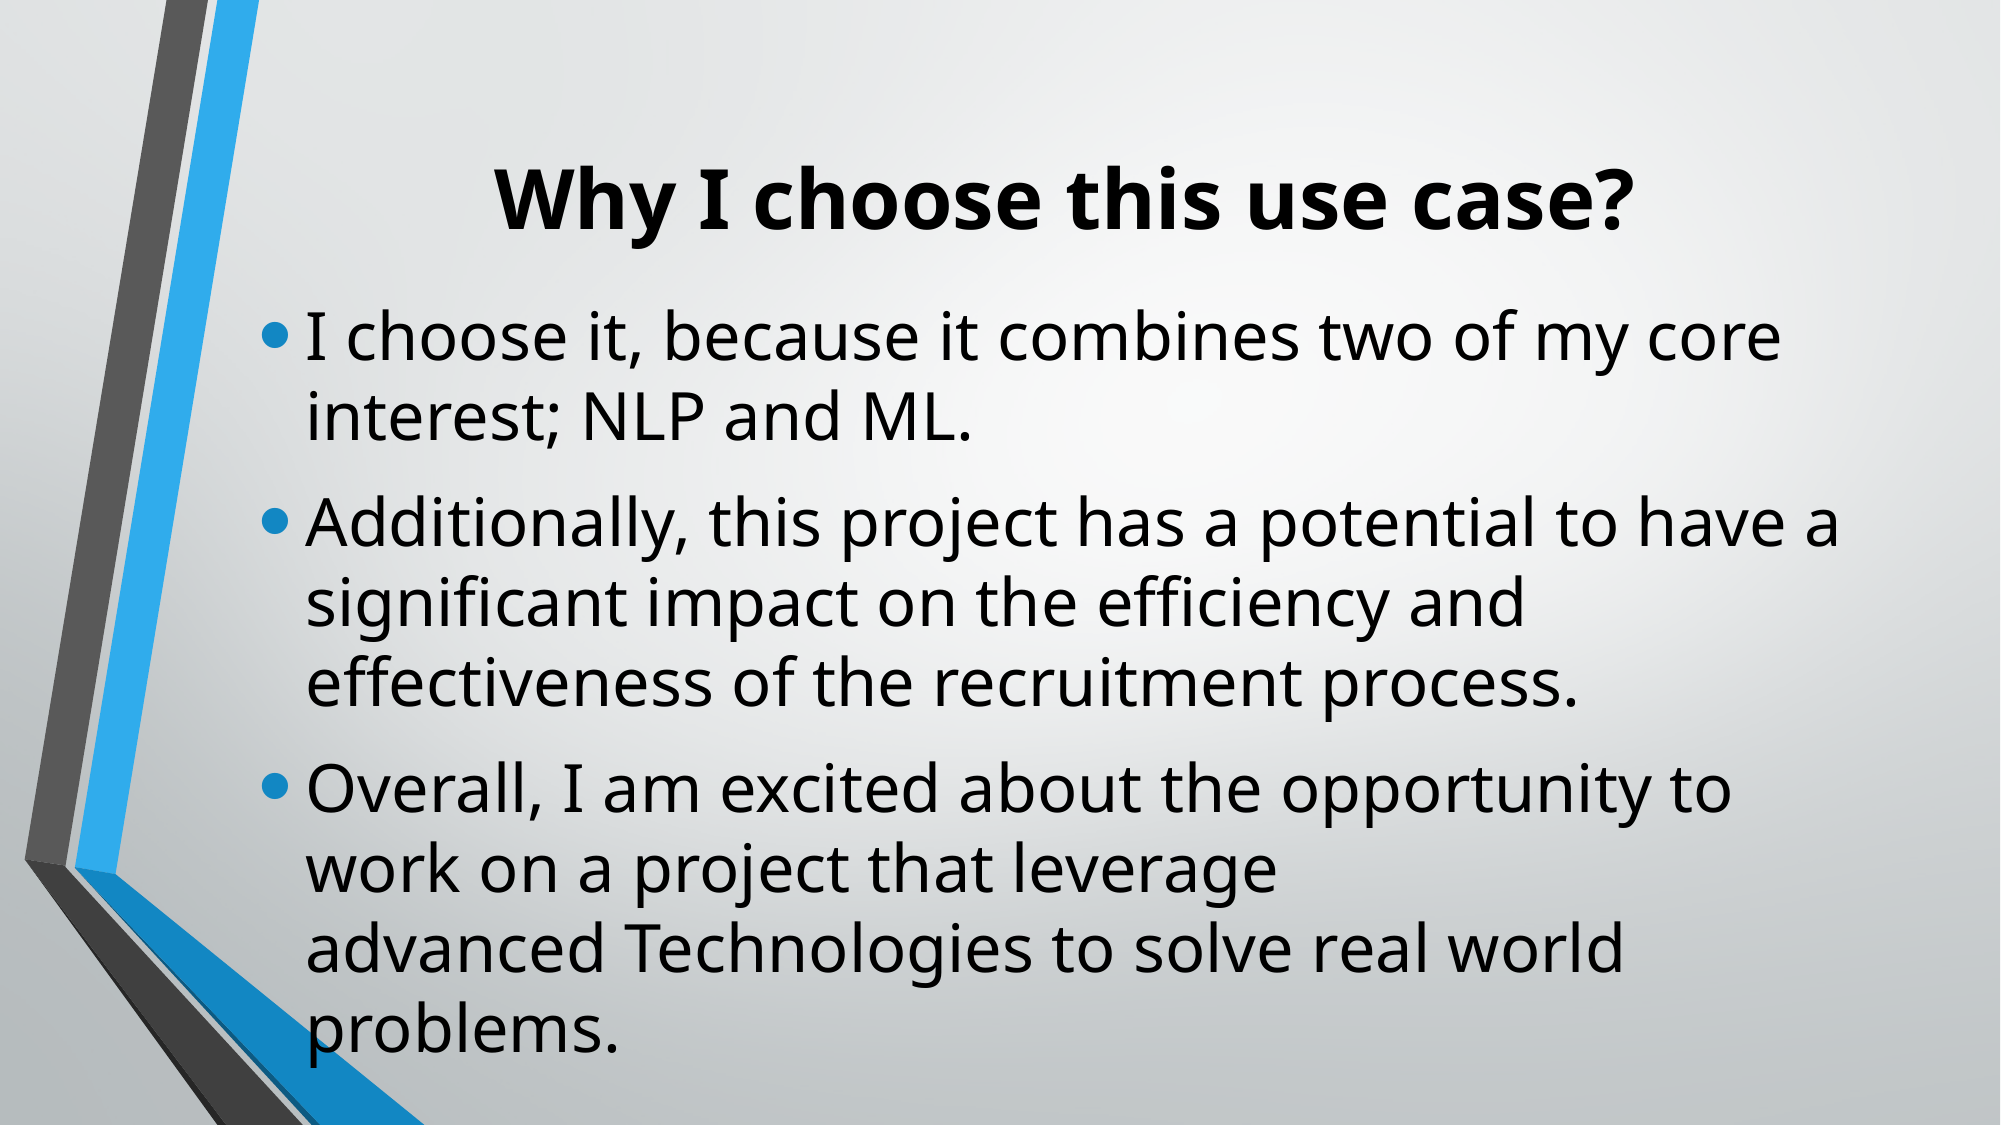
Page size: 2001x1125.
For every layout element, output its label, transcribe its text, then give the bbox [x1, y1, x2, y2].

list I choose it, because it combines two of my core interest; NLP and ML. Additionally, this project has a potential to have a significant impact on the efficiency and effectiveness of the recruitment process. Overall, I am excited about the opportunity to work on a project that leverage advanced Technologies to solve real world problems. [243, 409, 1887, 950]
title Why I choose this use case? [243, 112, 1887, 280]
